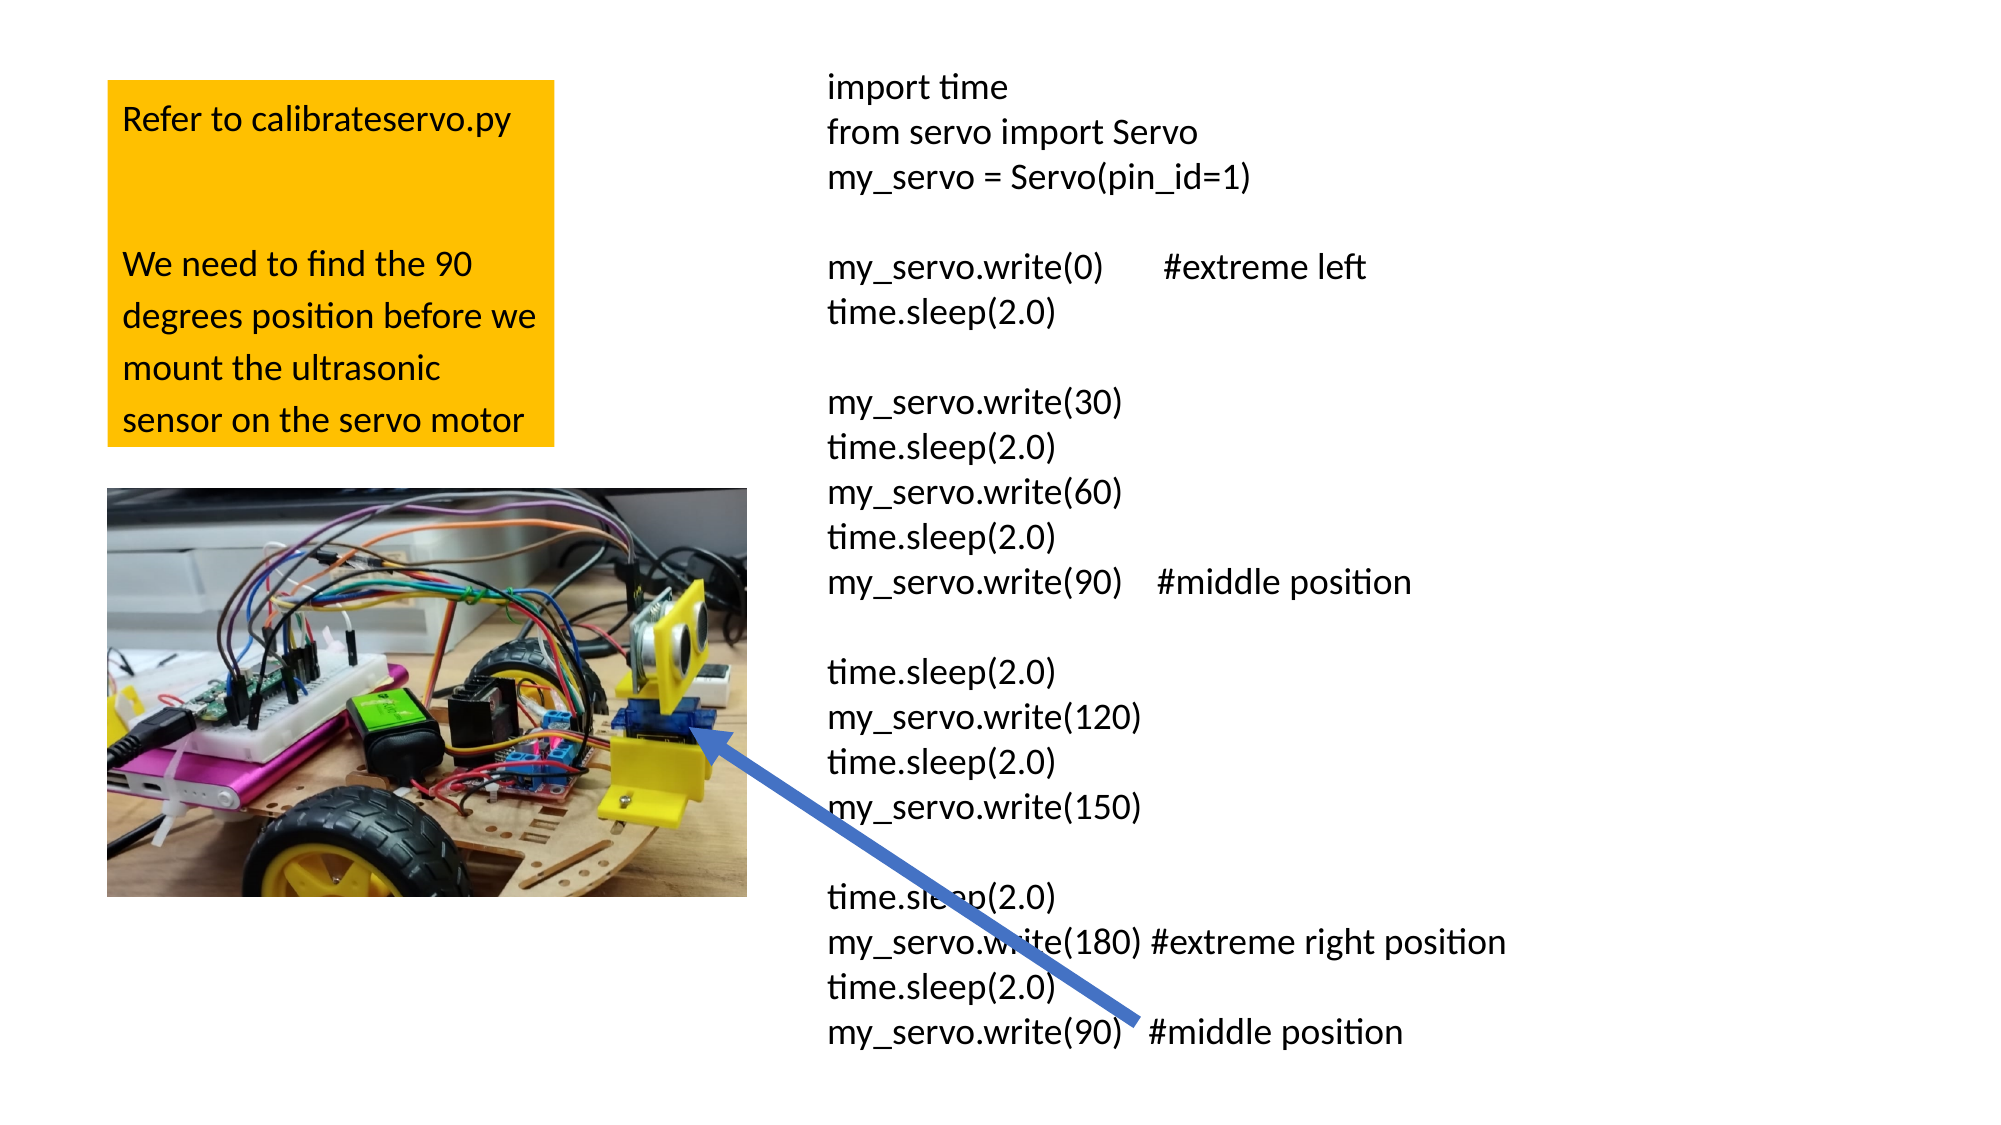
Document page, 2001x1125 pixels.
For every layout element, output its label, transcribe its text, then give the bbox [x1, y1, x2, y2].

text_box Refer to calibrateservo.py We need to find the 90 degrees position before we mount the ultrasonic sensor on the servo motor [107, 80, 555, 447]
text_box import time from servo import Servo my_servo = Servo(pin_id=1) my_servo.write(0) #extreme left time.sleep(2.0) my_servo.write(30) time.sleep(2.0) my_servo.write(60) time.sleep(2.0) my_servo.write(90) #middle position time.sleep(2.0) my_servo.write(120) time.sleep(2.0) my_servo.write(150) time.sleep(2.0) my_servo.write(180) #extreme right position time.sleep(2.0) my_servo.write(90) #middle position [812, 55, 1812, 1060]
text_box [688, 726, 1138, 1023]
picture [107, 488, 747, 897]
